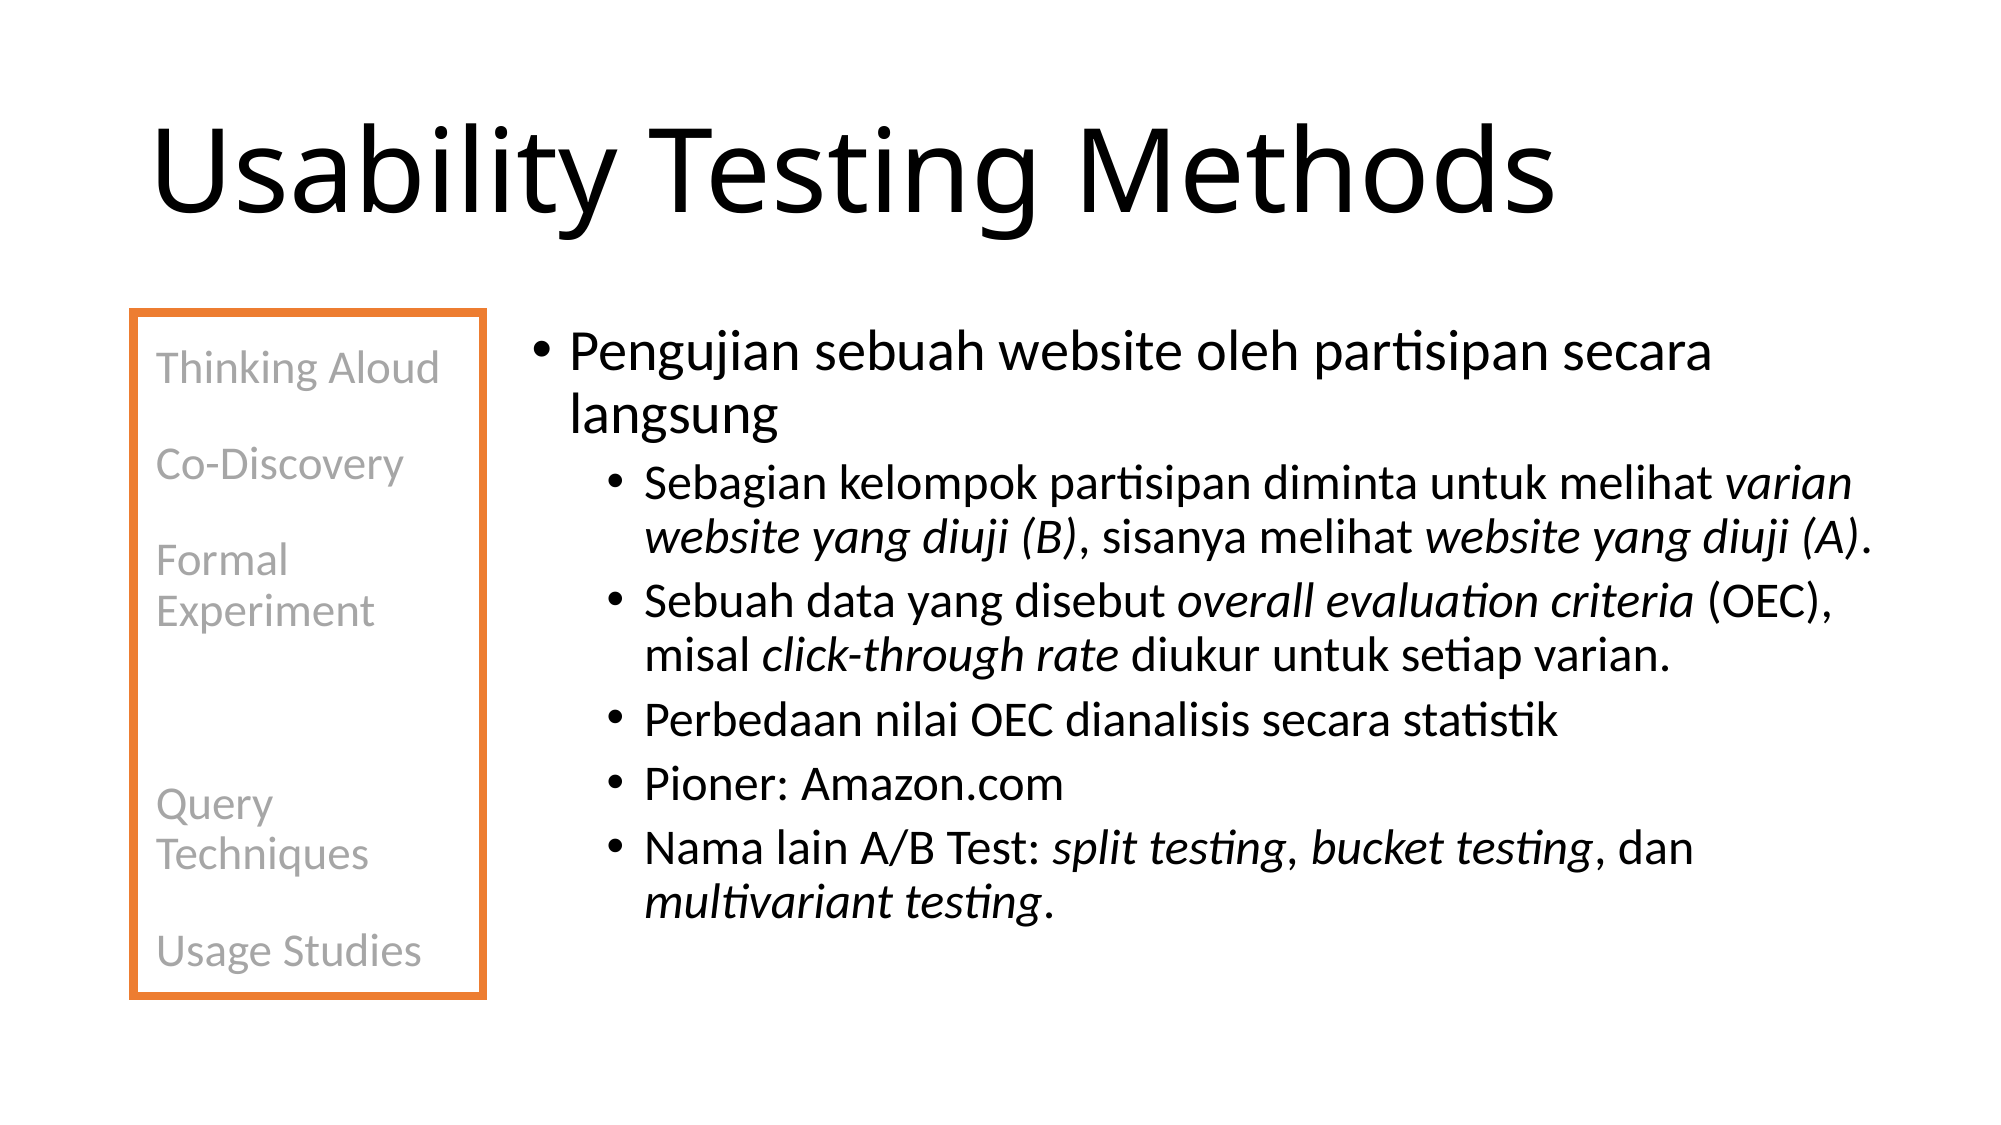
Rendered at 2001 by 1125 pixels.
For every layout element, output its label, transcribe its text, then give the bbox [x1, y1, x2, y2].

list Pengujian sebuah website oleh partisipan secara langsung Sebagian kelompok partisipan diminta untuk melihat varian website yang diuji (B), sisanya melihat website yang diuji (A). Sebuah data yang disebut overall evaluation criteria (OEC), misal click-through rate diukur untuk setiap varian. Perbedaan nilai OEC dianalisis secara statistik Pioner: Amazon.com Nama lain A/B Test: split testing, bucket testing, dan multivariant testing. [516, 312, 1917, 1013]
title Usability Testing Methods [133, 25, 1917, 246]
list Thinking Aloud Co-Discovery Formal Experiment A/B Test Query Techniques Usage Studies [129, 308, 487, 1000]
